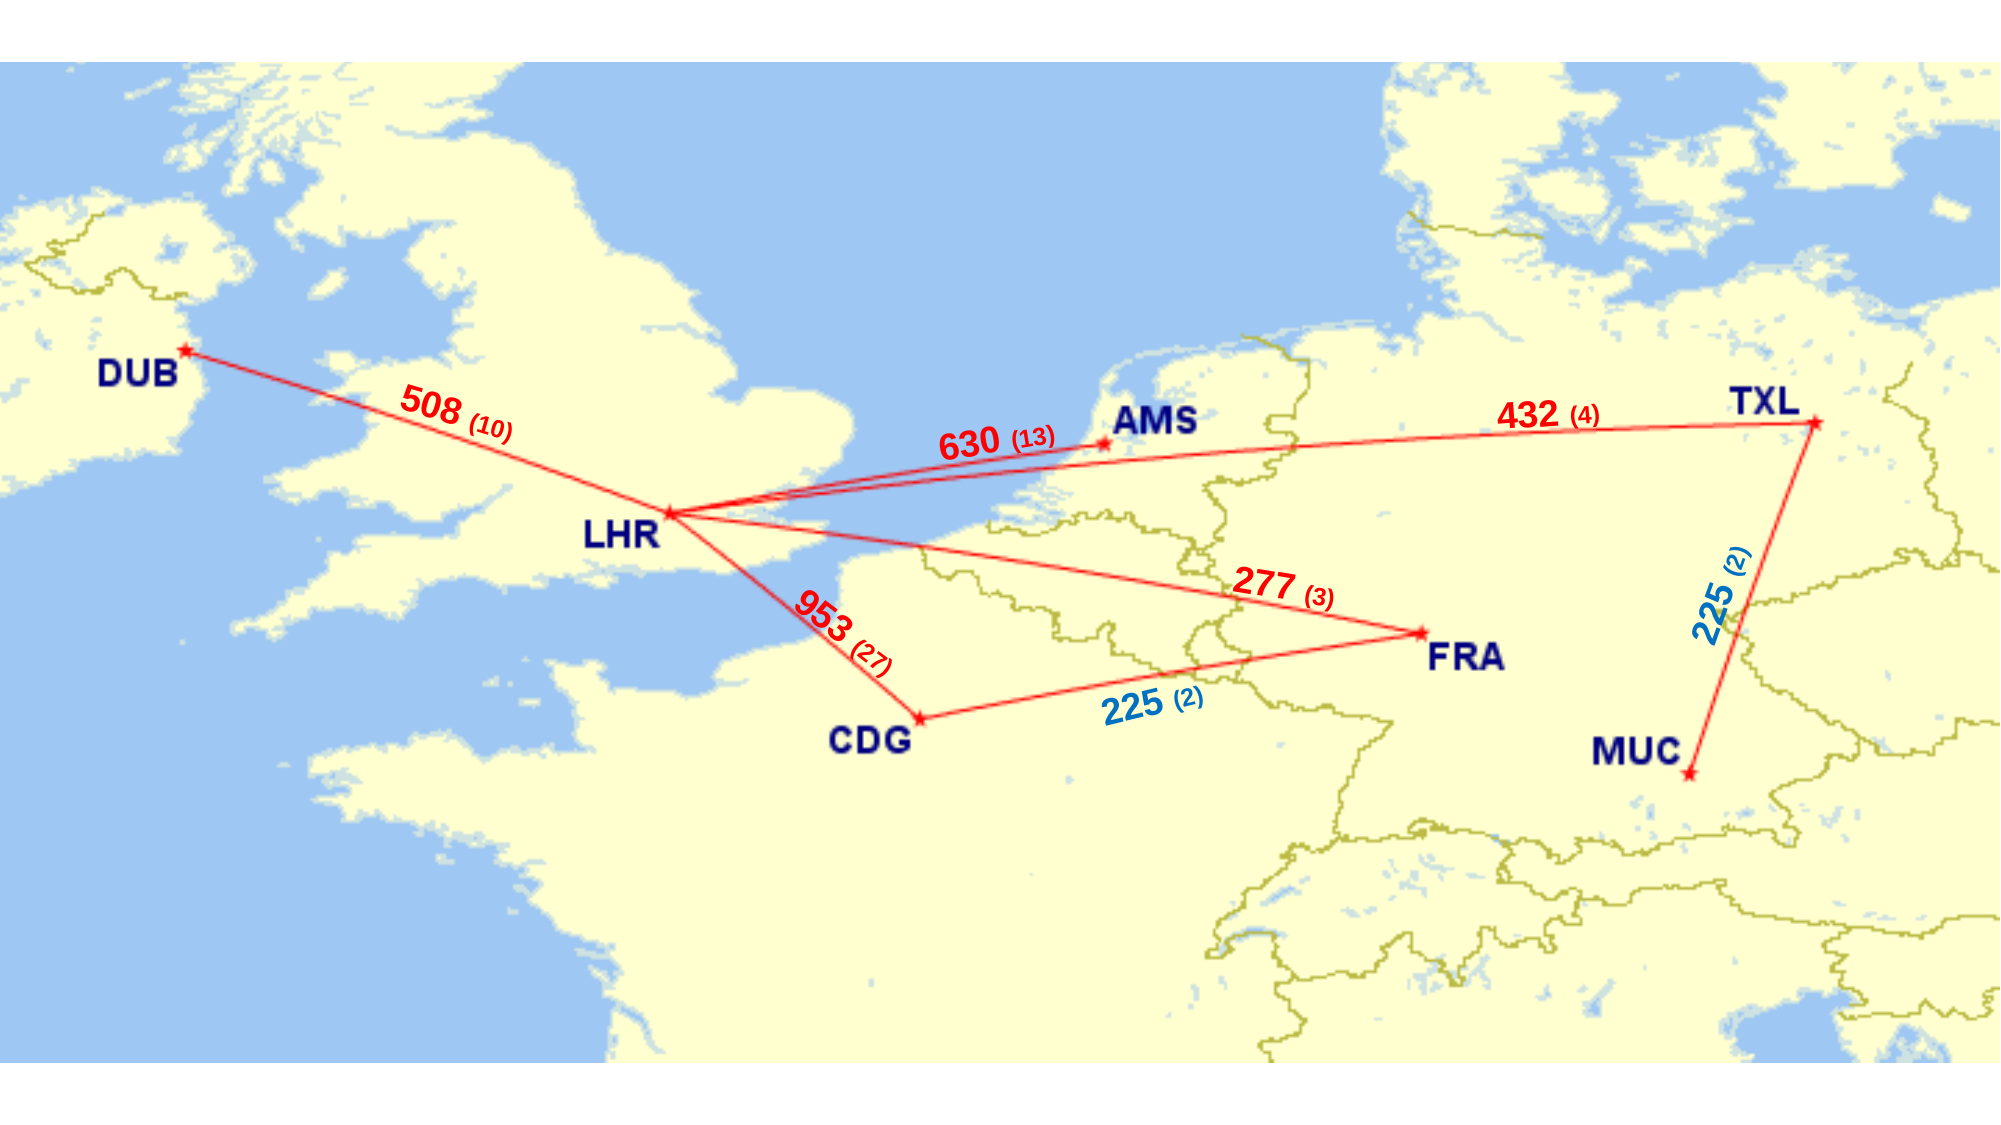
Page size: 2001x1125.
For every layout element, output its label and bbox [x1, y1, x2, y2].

text_box [0, 62, 2000, 1063]
